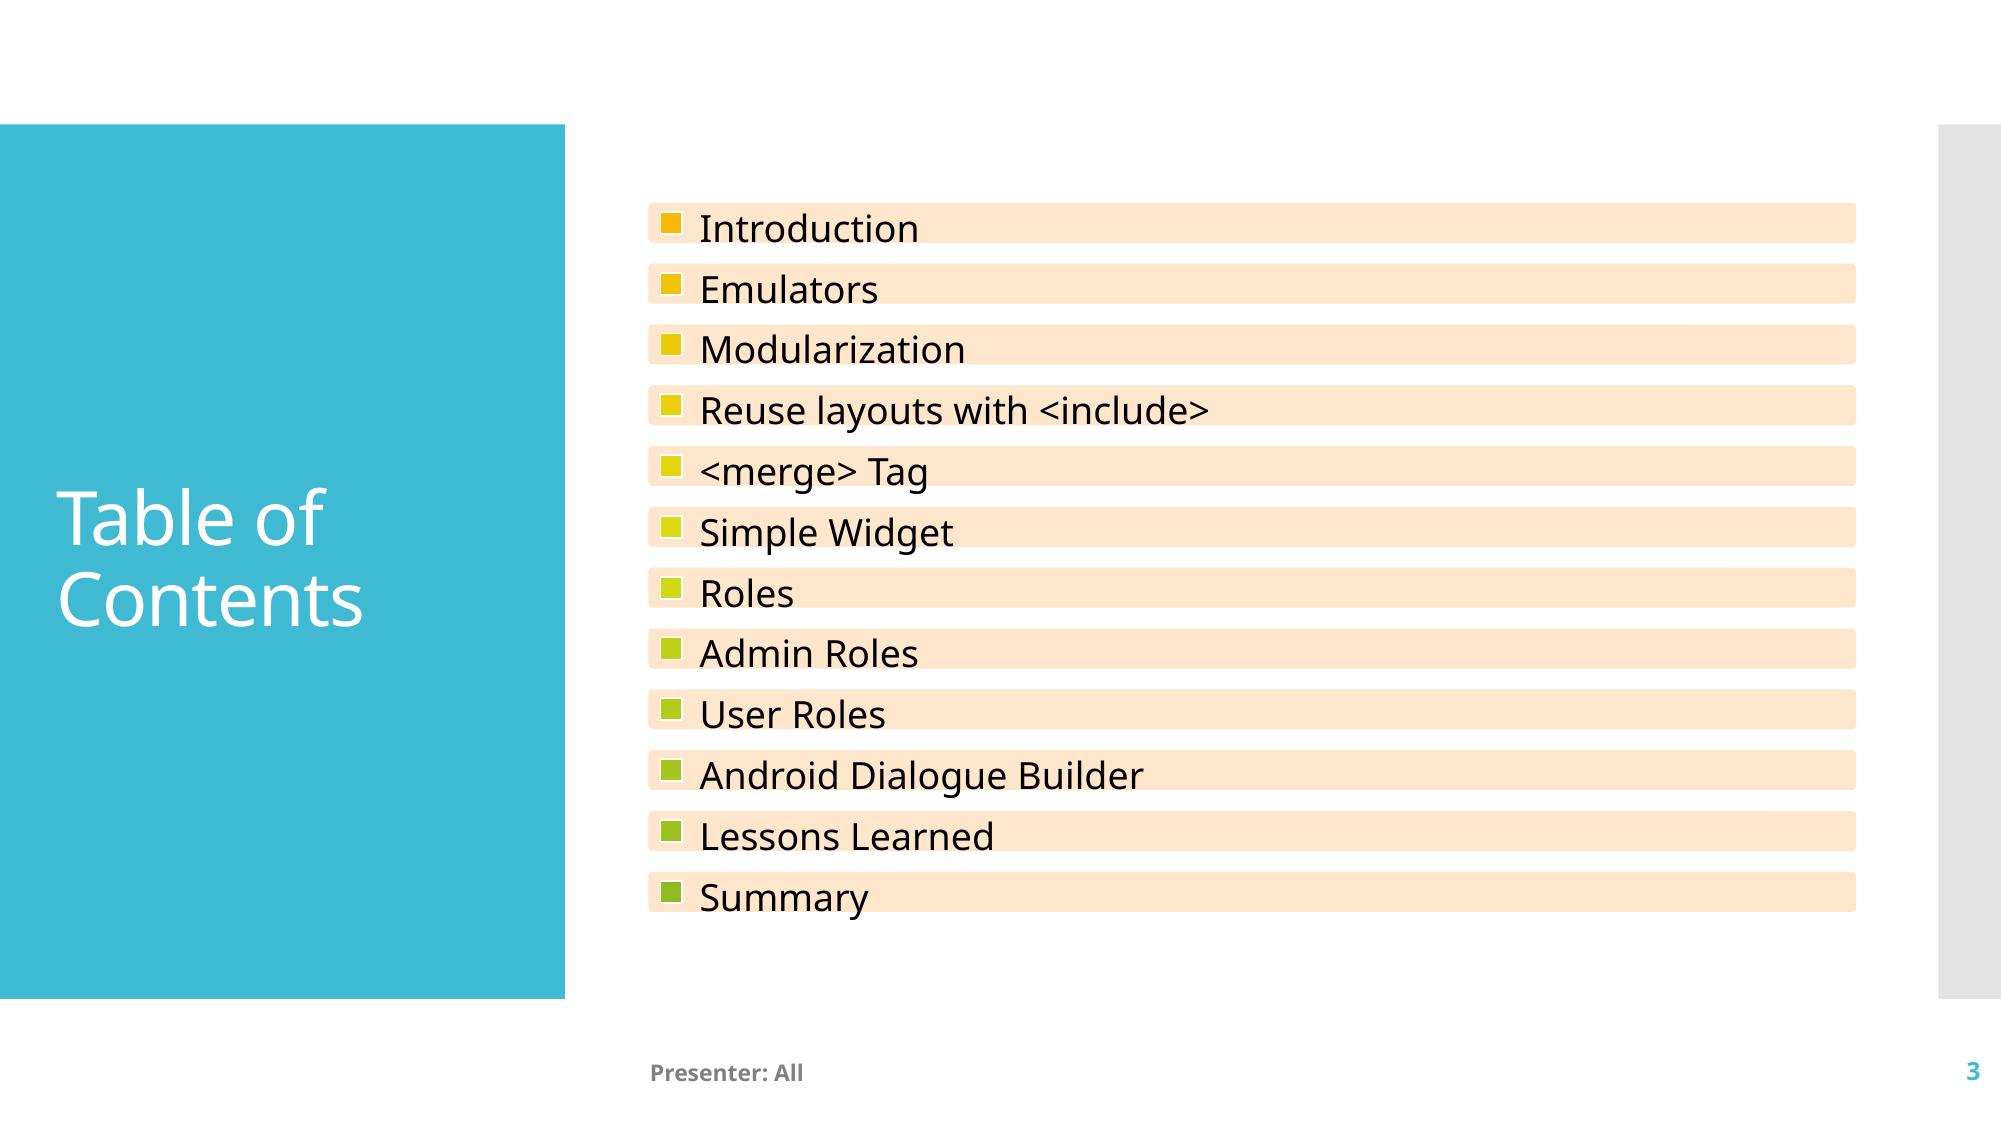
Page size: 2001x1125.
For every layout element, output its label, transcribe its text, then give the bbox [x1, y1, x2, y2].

footer Presenter: All [634, 1042, 1605, 1103]
title Table of Contents [41, 184, 525, 940]
slide_number 3 [1744, 1042, 1996, 1103]
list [648, 202, 1857, 922]
